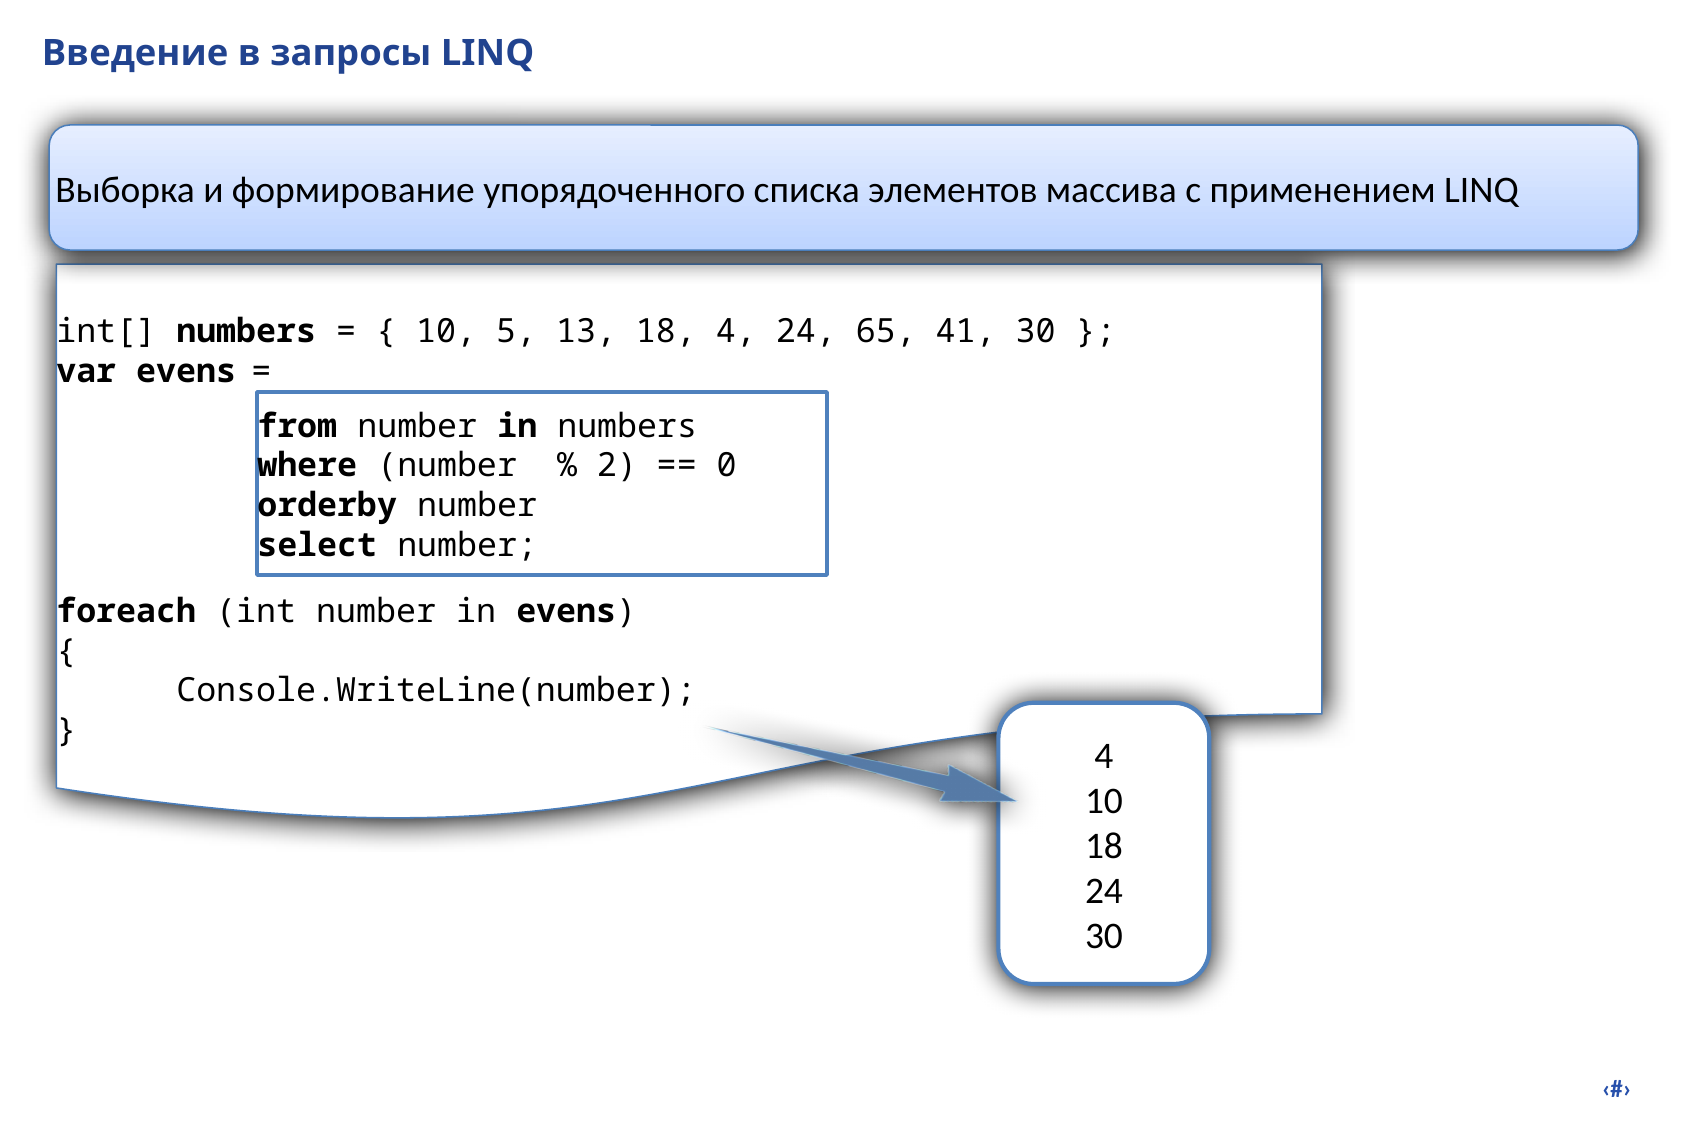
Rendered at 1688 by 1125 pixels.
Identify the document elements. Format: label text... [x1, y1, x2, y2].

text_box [56, 251, 1323, 819]
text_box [998, 702, 1210, 985]
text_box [48, 124, 1639, 251]
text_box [256, 391, 827, 576]
picture [690, 739, 1026, 785]
title Введение в запросы LINQ [41, 28, 1653, 90]
